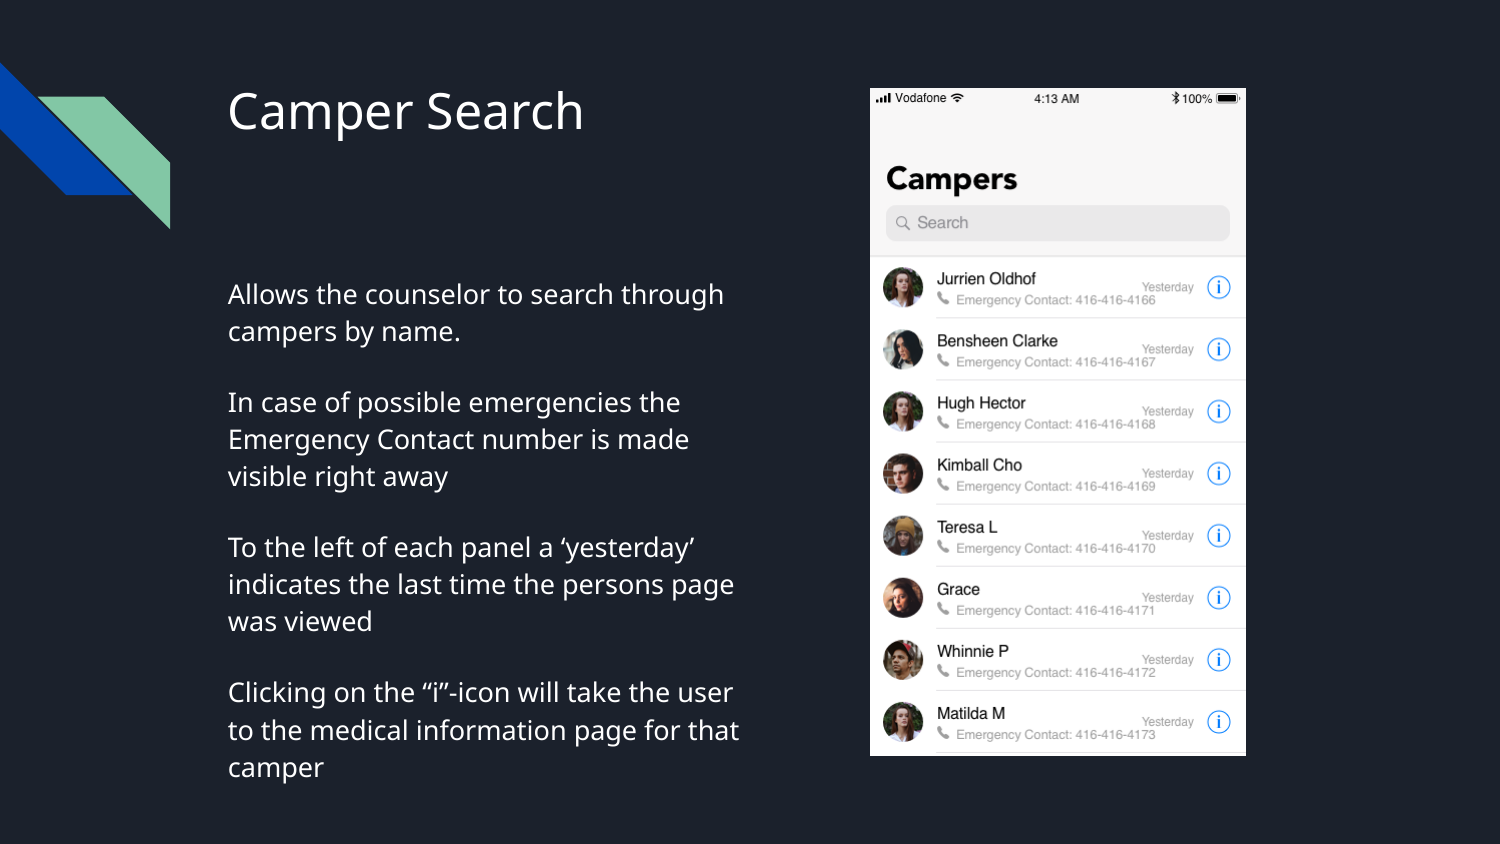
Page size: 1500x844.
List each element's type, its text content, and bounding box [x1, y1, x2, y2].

picture [870, 88, 1246, 756]
list Allows the counselor to search through campers by name. In case of possible emergencies the Emergency Contact number is made visible right away To the left of each panel a ‘yesterday’ indicates the last time the persons page was viewed Clicking on the “i”-icon will take the user to the medical information page for that camper [212, 257, 772, 809]
title Camper Search [212, 64, 1368, 215]
